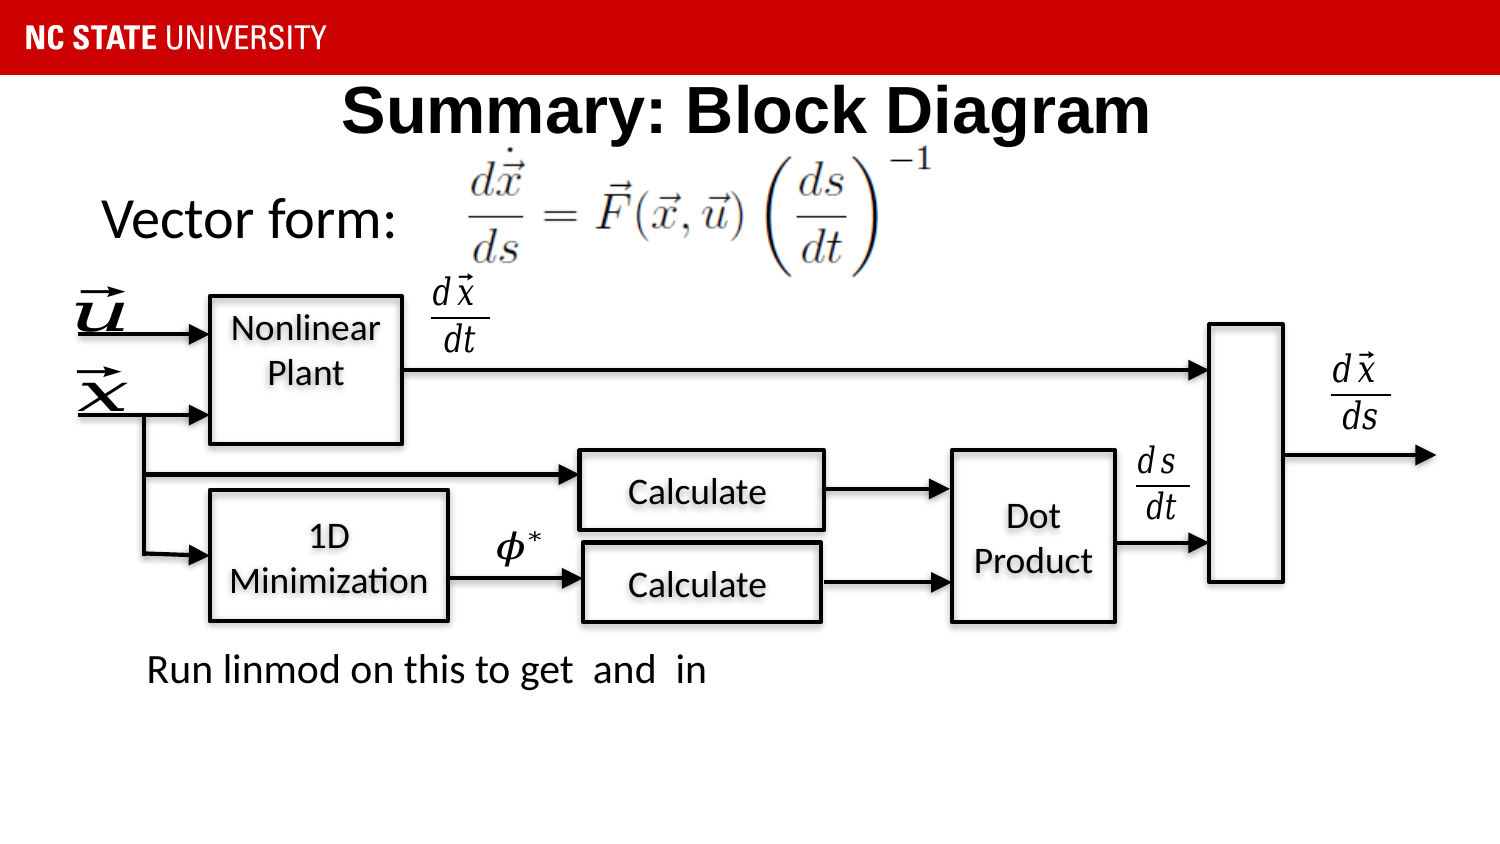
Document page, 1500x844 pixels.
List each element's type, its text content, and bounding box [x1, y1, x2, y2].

picture [0, 0, 1500, 75]
title Summary: Block Diagram [72, 41, 1423, 173]
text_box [15, 134, 951, 297]
text_box 1D Minimization [209, 489, 449, 622]
text_box Dot Product [951, 449, 1116, 623]
